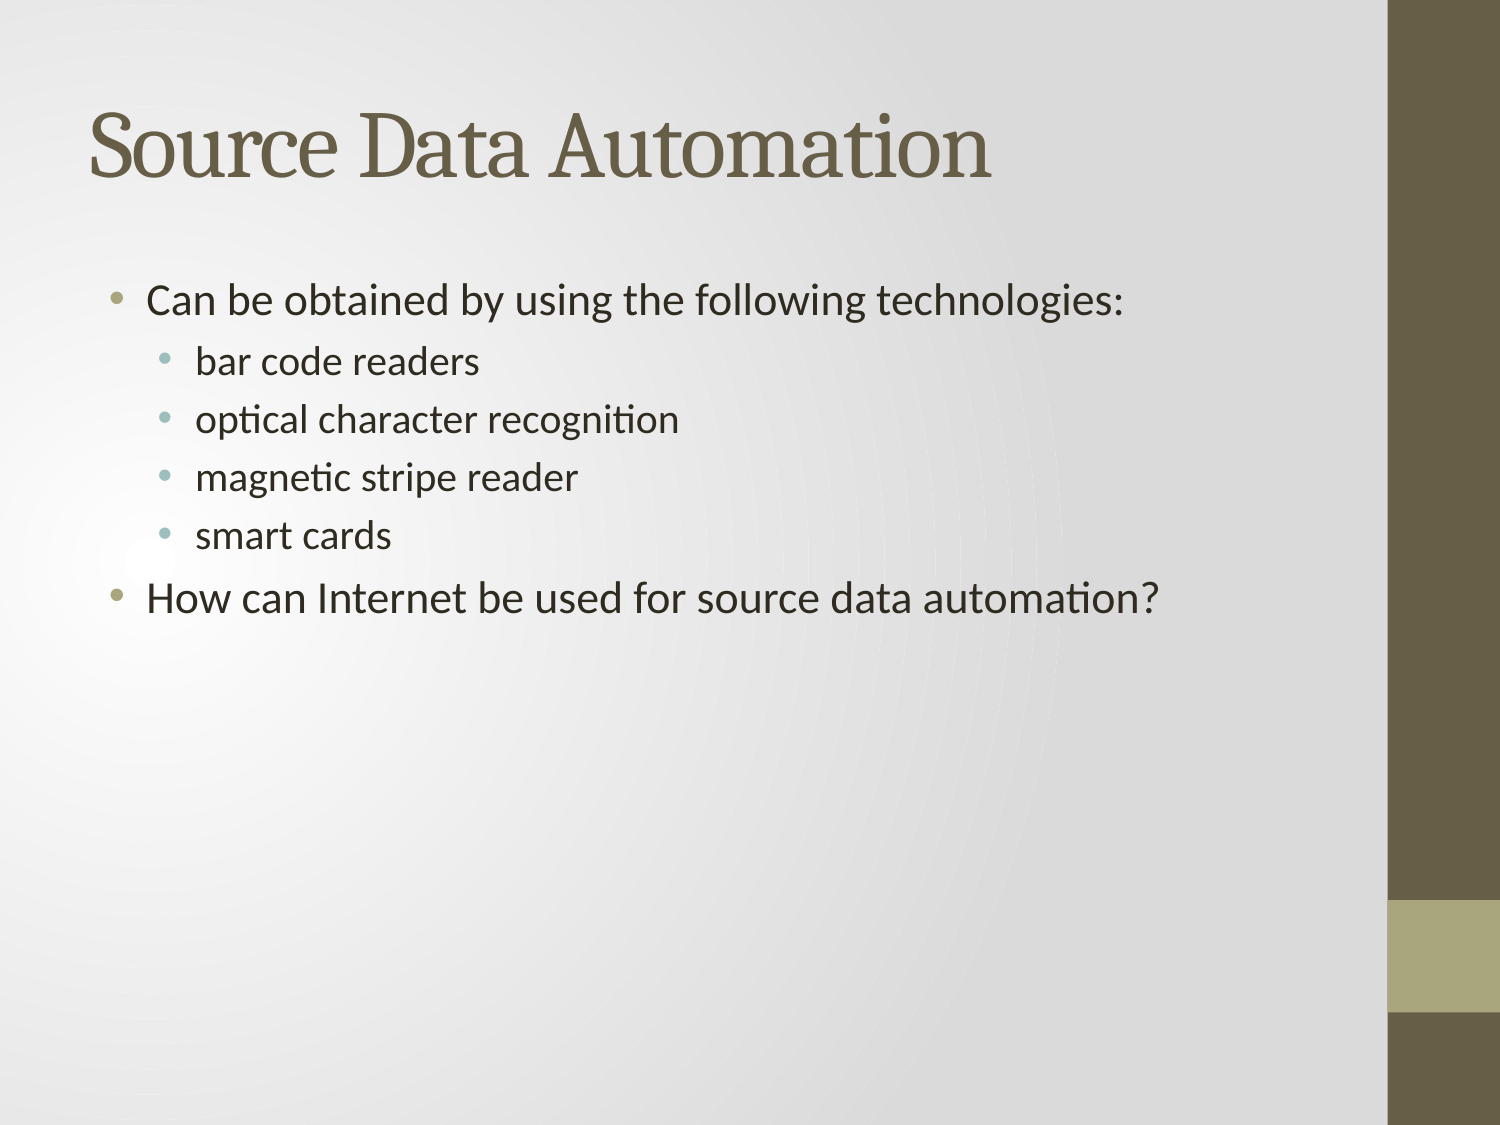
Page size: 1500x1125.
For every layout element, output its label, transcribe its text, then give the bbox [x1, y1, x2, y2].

list Can be obtained by using the following technologies: bar code readers optical character recognition magnetic stripe reader smart cards How can Internet be used for source data automation? [75, 262, 1325, 1050]
title Source Data Automation [75, 45, 1325, 233]
